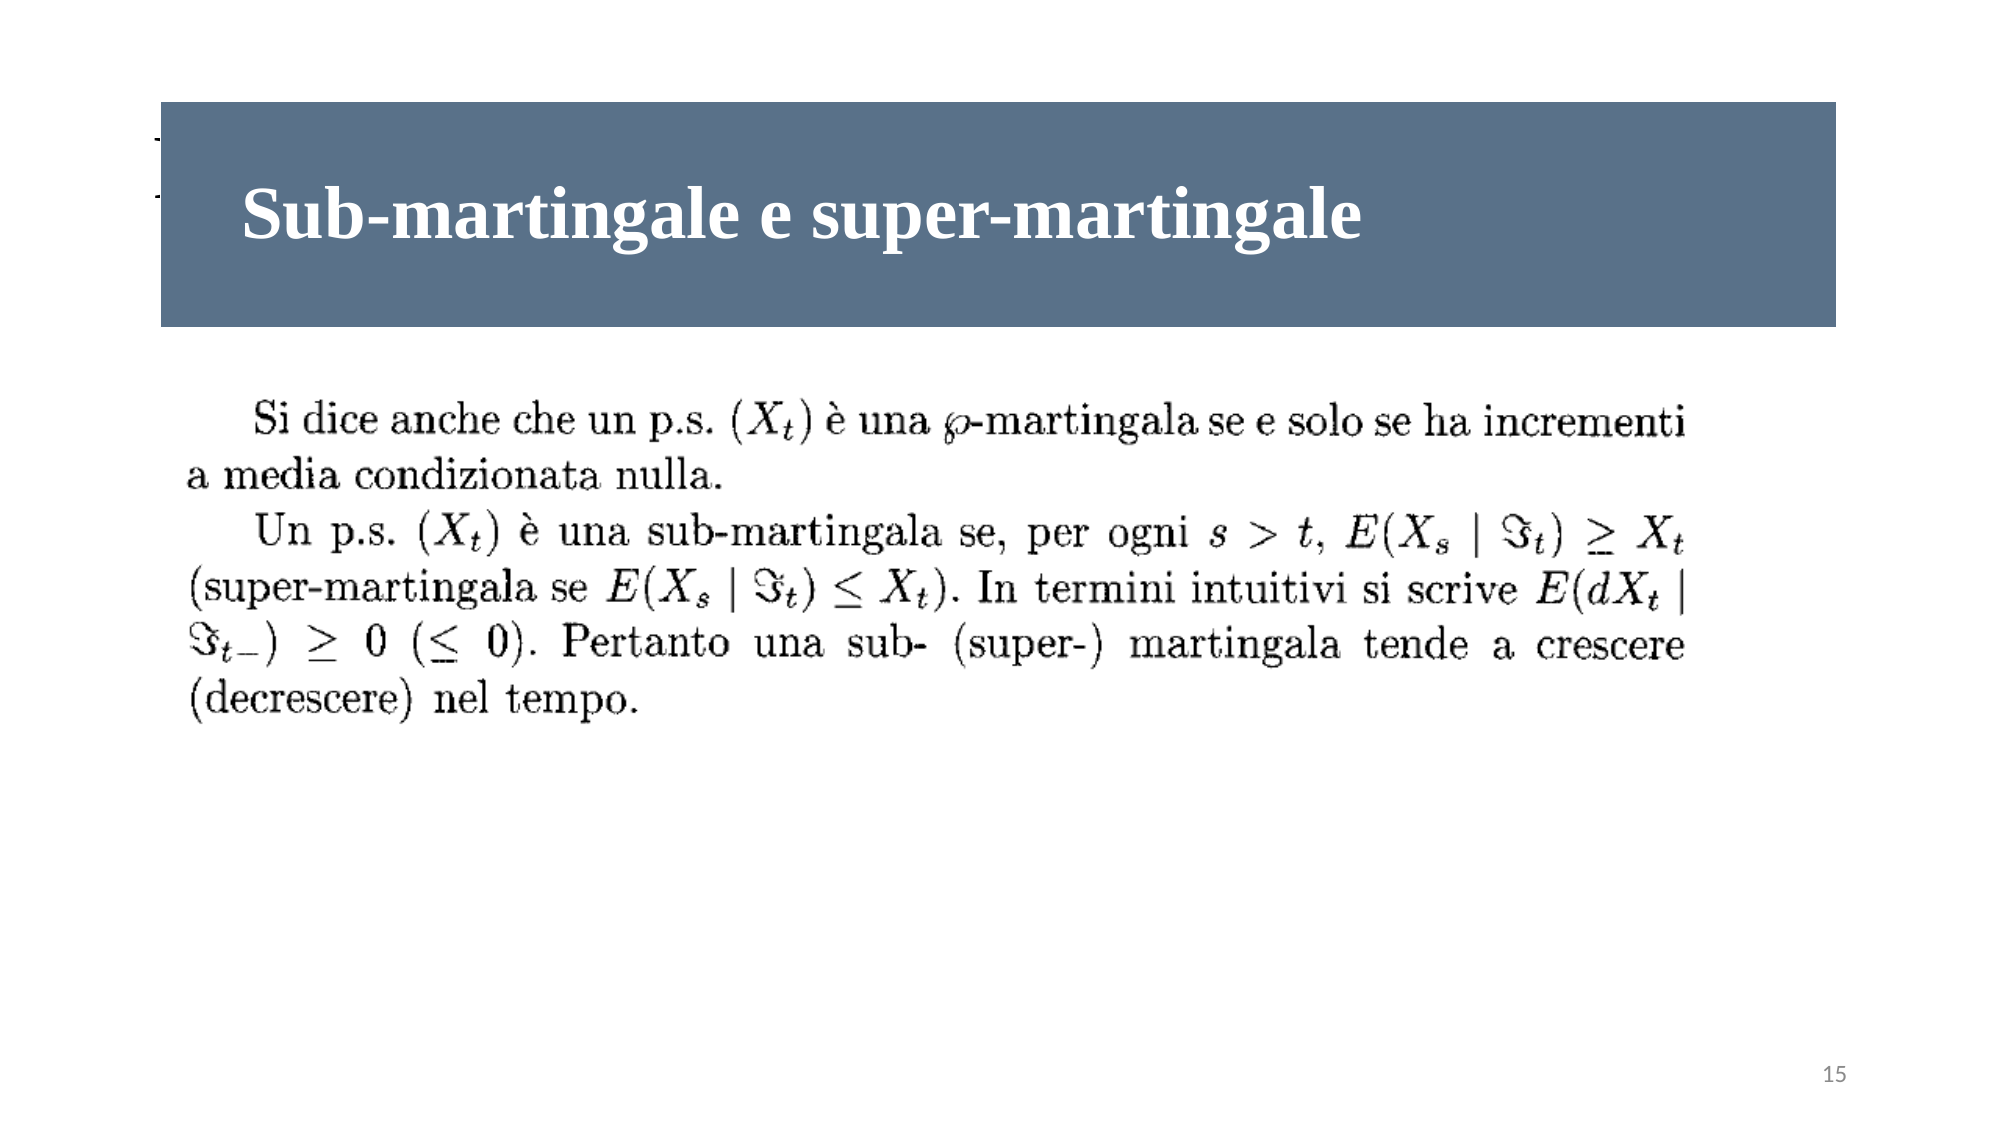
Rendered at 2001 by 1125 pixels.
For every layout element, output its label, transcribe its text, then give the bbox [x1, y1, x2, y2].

slide_number 15 [1412, 1042, 1863, 1103]
picture [173, 378, 1699, 747]
title Processi Stocastici [137, 59, 1863, 278]
text_box Sub-martingale e super-martingale [160, 100, 1837, 328]
